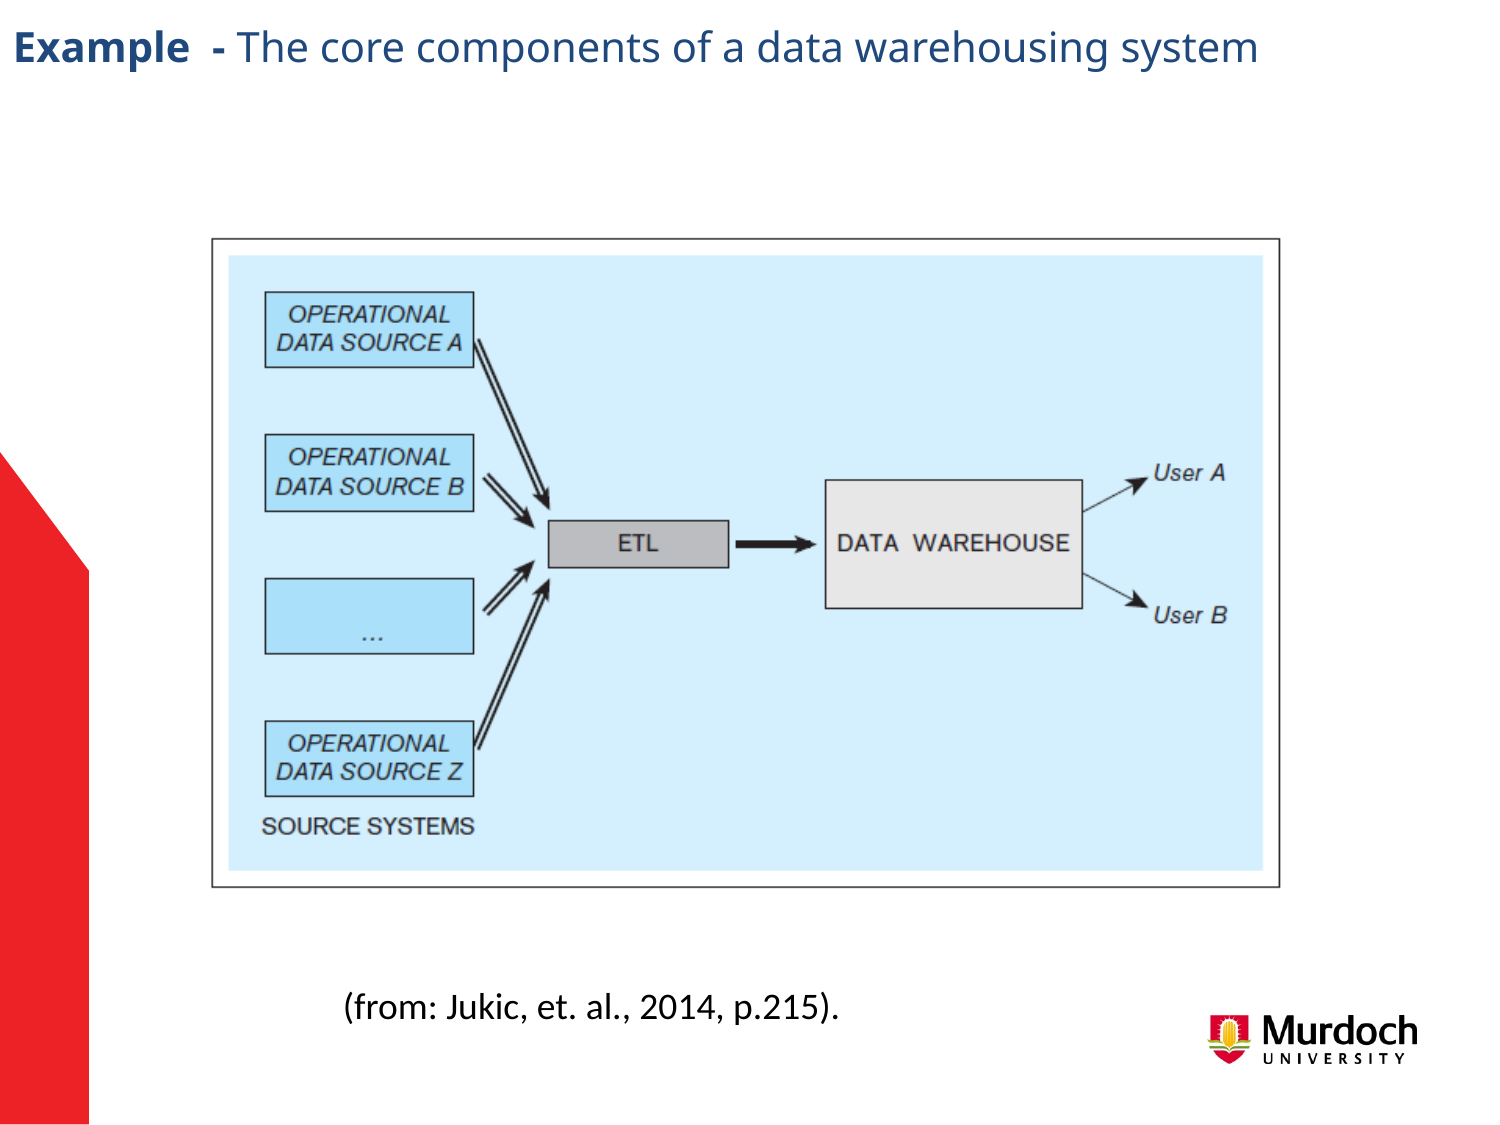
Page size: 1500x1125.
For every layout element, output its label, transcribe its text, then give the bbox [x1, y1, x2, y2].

text_box (from: Jukic, et. al., 2014, p.215). [328, 974, 856, 1080]
picture [1207, 1015, 1417, 1064]
text_box Example - The core components of a data warehousing system [0, 13, 1500, 109]
picture [207, 229, 1293, 896]
